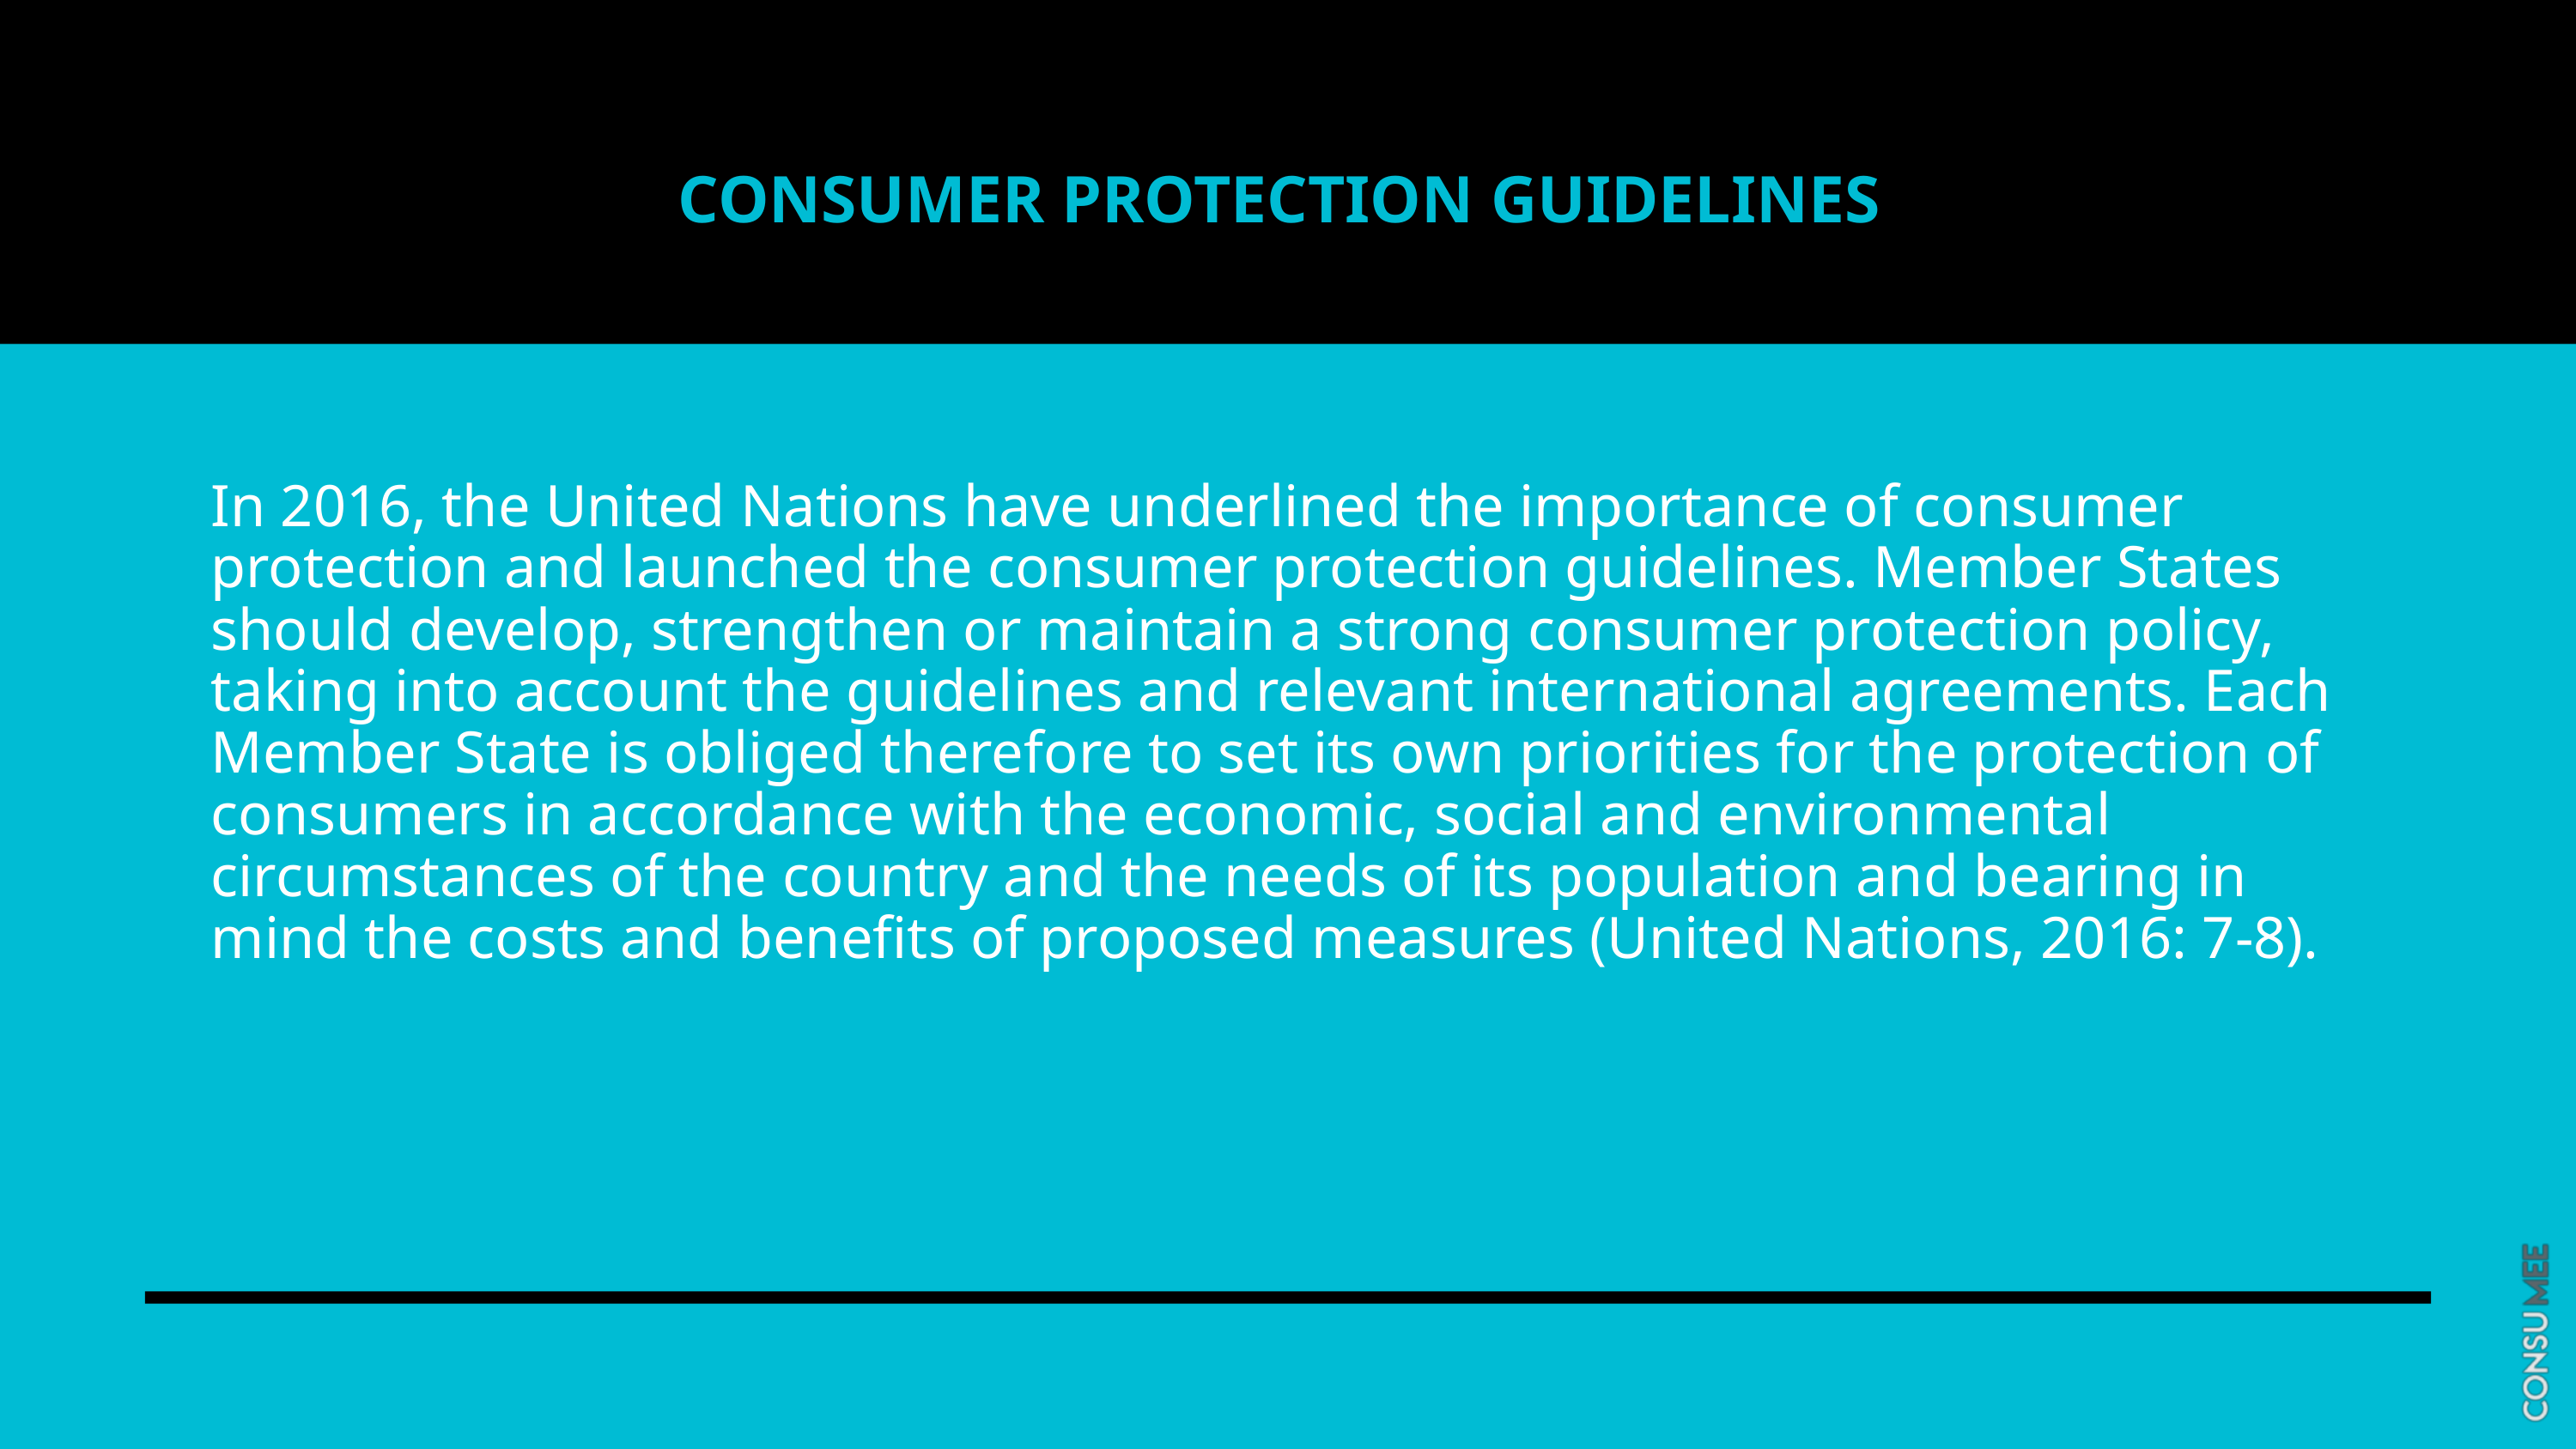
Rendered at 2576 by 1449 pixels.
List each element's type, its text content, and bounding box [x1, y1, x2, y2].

text_box [0, 0, 2576, 344]
text_box In 2016, the United Nations have underlined the importance of consumer protection and launched the consumer protection guidelines. Member States should develop, strengthen or maintain a strong consumer protection policy, taking into account the guidelines and relevant international agreements. Each Member State is obliged therefore to set its own priorities for the protection of consumers in accordance with the economic, social and environmental circumstances of the country and the needs of its population and bearing in mind the costs and benefits of proposed measures (United Nations, 2016: 7-8). [179, 476, 2397, 1101]
text_box CONSUMER PROTECTION GUIDELINES [179, 134, 2397, 271]
text_box [144, 1291, 2404, 1304]
picture [2409, 1196, 2576, 1448]
